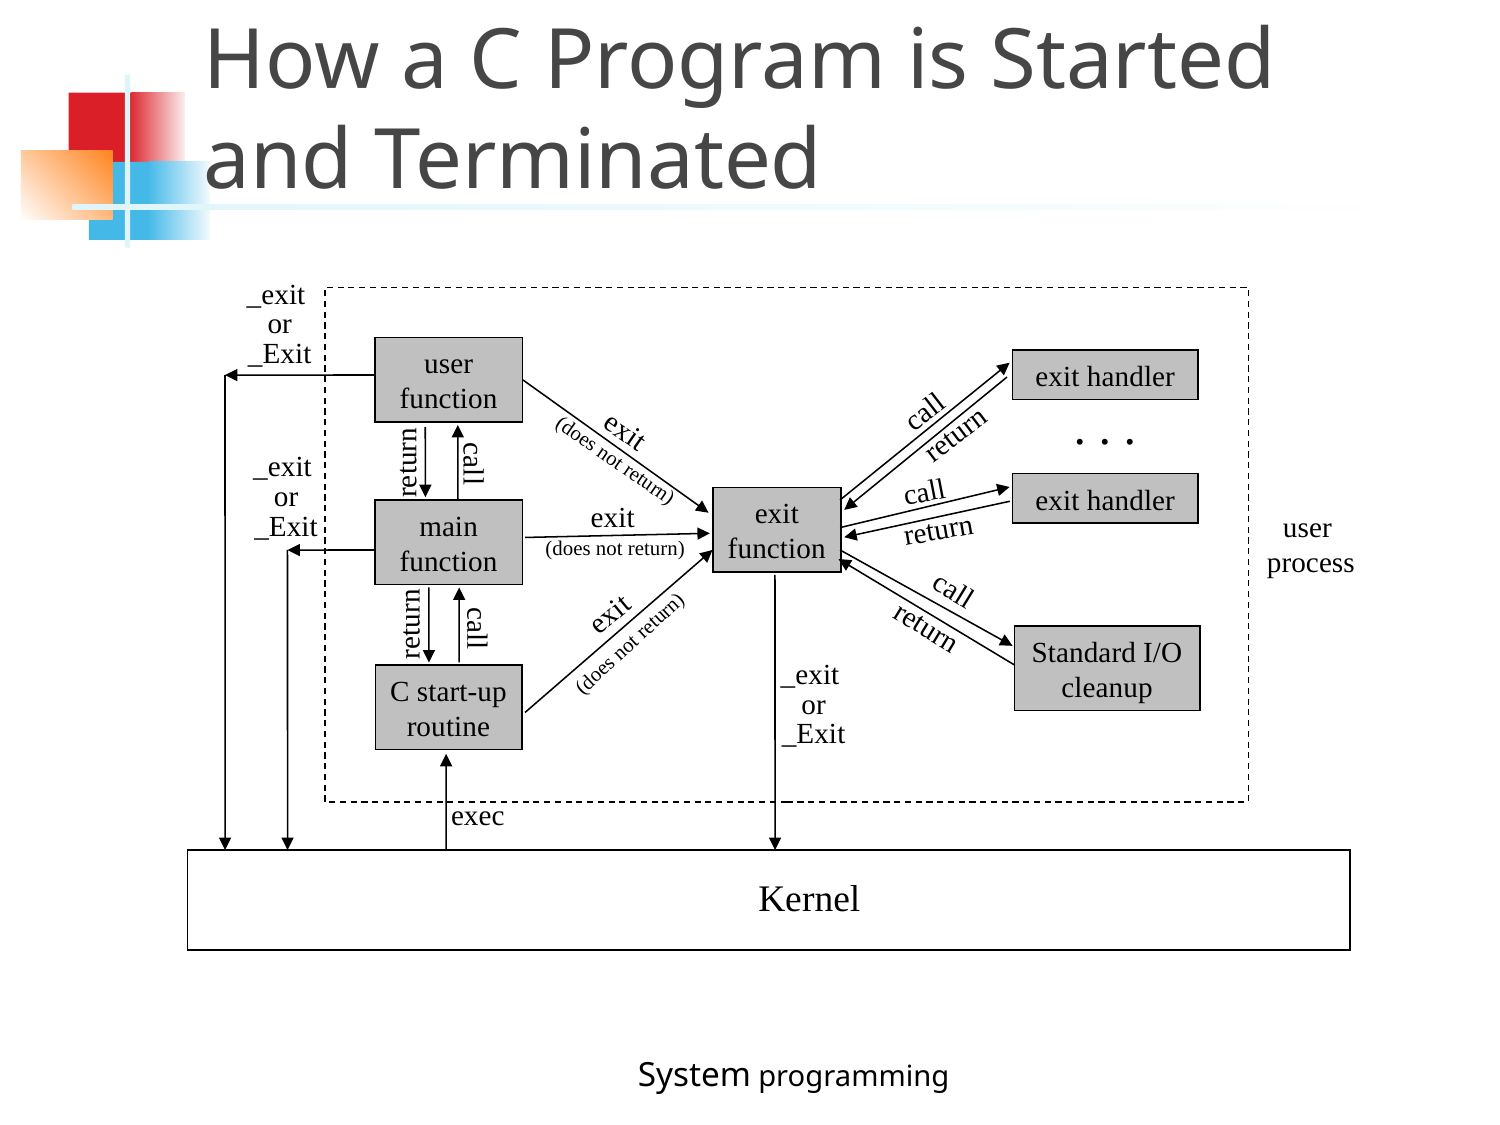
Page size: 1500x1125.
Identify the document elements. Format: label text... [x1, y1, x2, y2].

text_box Kernel [743, 866, 876, 927]
text_box [288, 549, 376, 557]
text_box return [379, 412, 430, 513]
text_box (does not return) [552, 570, 705, 715]
text_box call [884, 458, 963, 510]
text_box [187, 849, 1350, 950]
text_box exit [575, 490, 650, 527]
text_box return [884, 494, 992, 562]
text_box [281, 550, 294, 850]
text_box exit [591, 388, 672, 459]
text_box [226, 372, 238, 382]
title How a C Program is Started and Terminated [188, 59, 1468, 213]
text_box _exit or _Exit [231, 273, 328, 378]
text_box _exit or _Exit [765, 653, 862, 758]
text_box [324, 287, 1249, 802]
text_box call [450, 428, 501, 501]
text_box call [454, 592, 504, 665]
text_box return [872, 578, 984, 673]
text_box _exit or _Exit [238, 445, 335, 550]
text_box return [383, 574, 433, 674]
text_box exit [563, 569, 646, 650]
text_box call [879, 368, 959, 440]
text_box (does not return) [530, 527, 700, 567]
text_box user process [1252, 501, 1370, 586]
text_box [768, 758, 782, 850]
text_box exec [436, 789, 520, 839]
text_box [218, 374, 232, 850]
text_box (does not return) [535, 394, 698, 525]
text_box [439, 753, 453, 789]
text_box call [913, 548, 999, 625]
text_box return [899, 382, 1009, 466]
